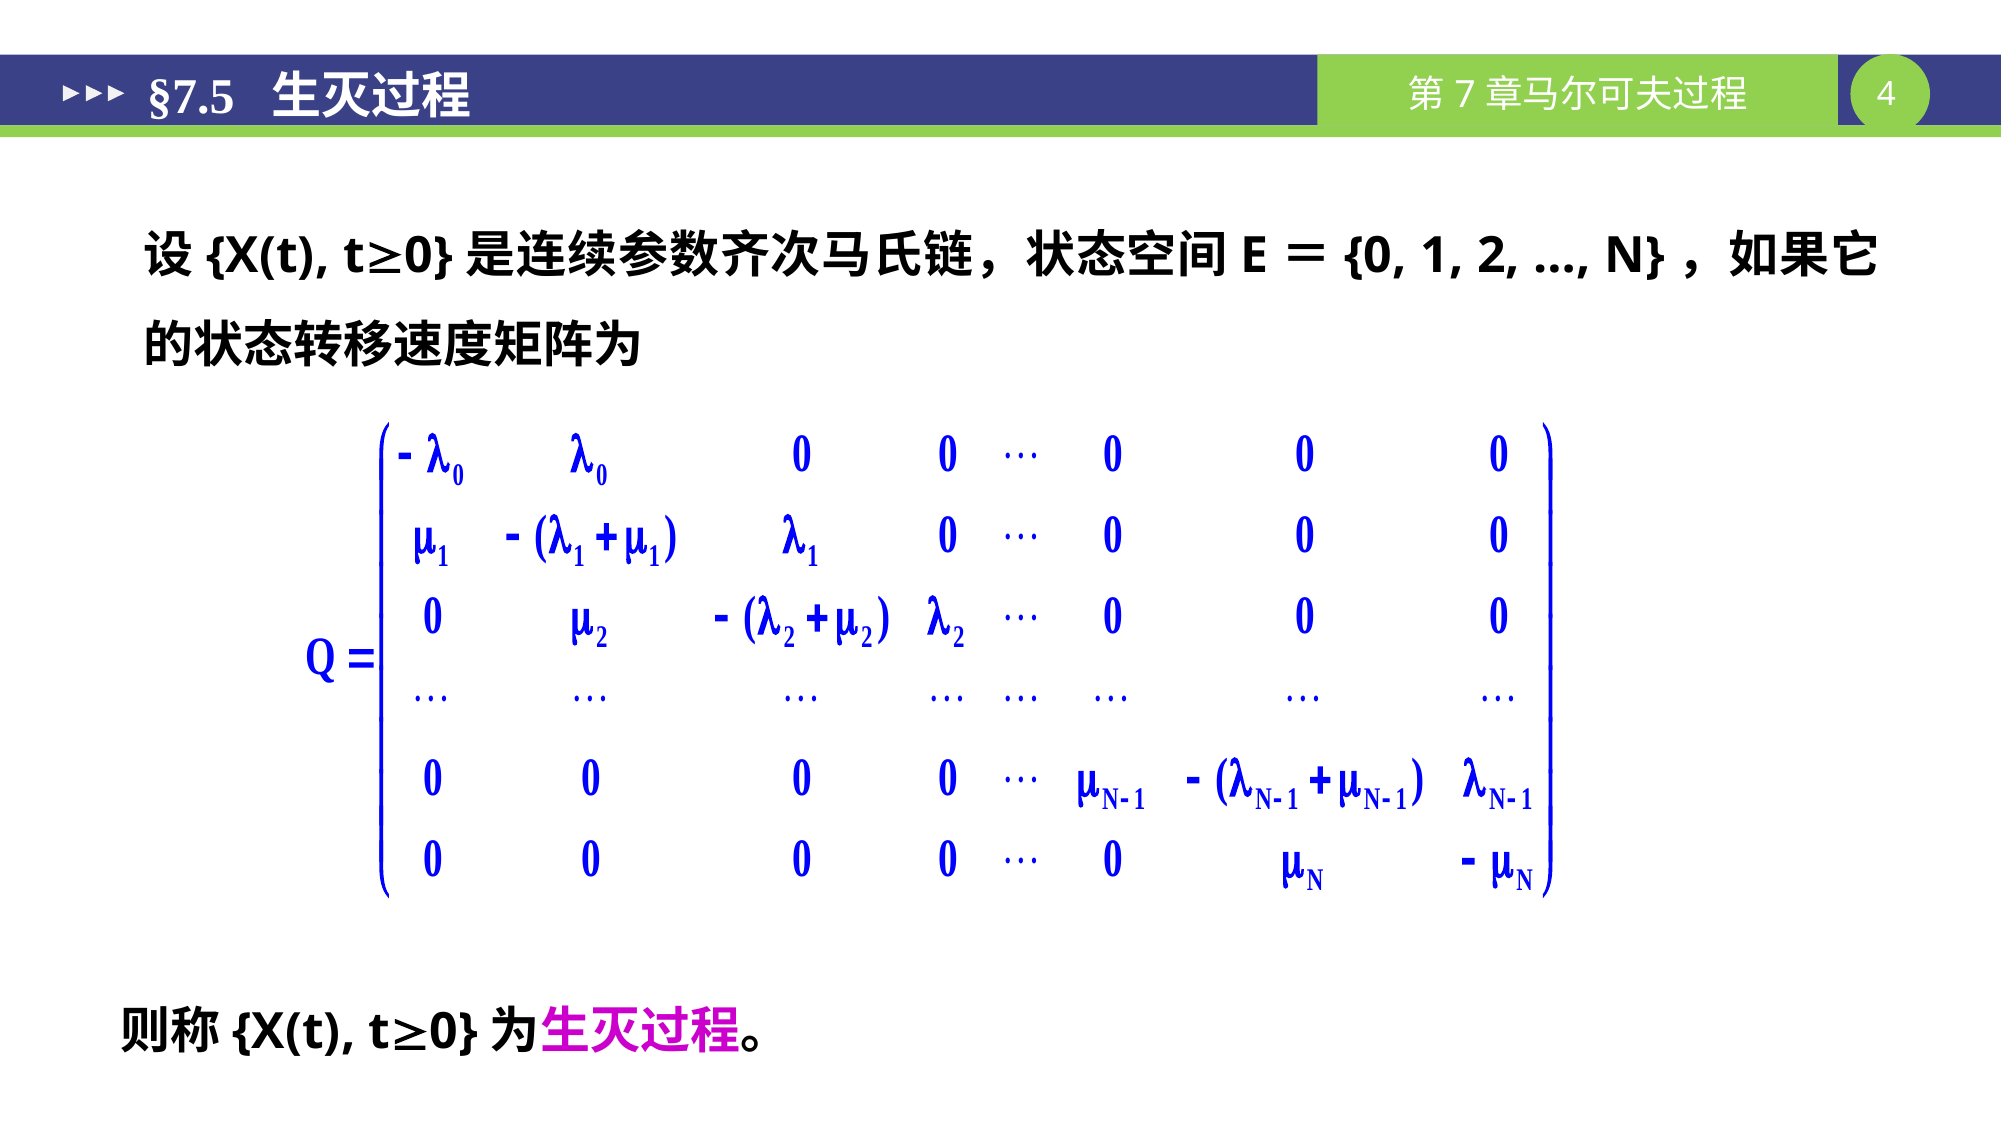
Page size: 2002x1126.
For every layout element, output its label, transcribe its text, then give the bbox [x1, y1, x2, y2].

title §7.5 生灭过程 [127, 57, 1003, 129]
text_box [300, 412, 1564, 907]
list 设{X(t), t0}是连续参数齐次马氏链，状态空间E＝{0, 1, 2, …, N}，如果它的状态转移速度矩阵为 [123, 182, 1901, 468]
text_box 则称{X(t), t0}为生灭过程。 [120, 998, 790, 1067]
